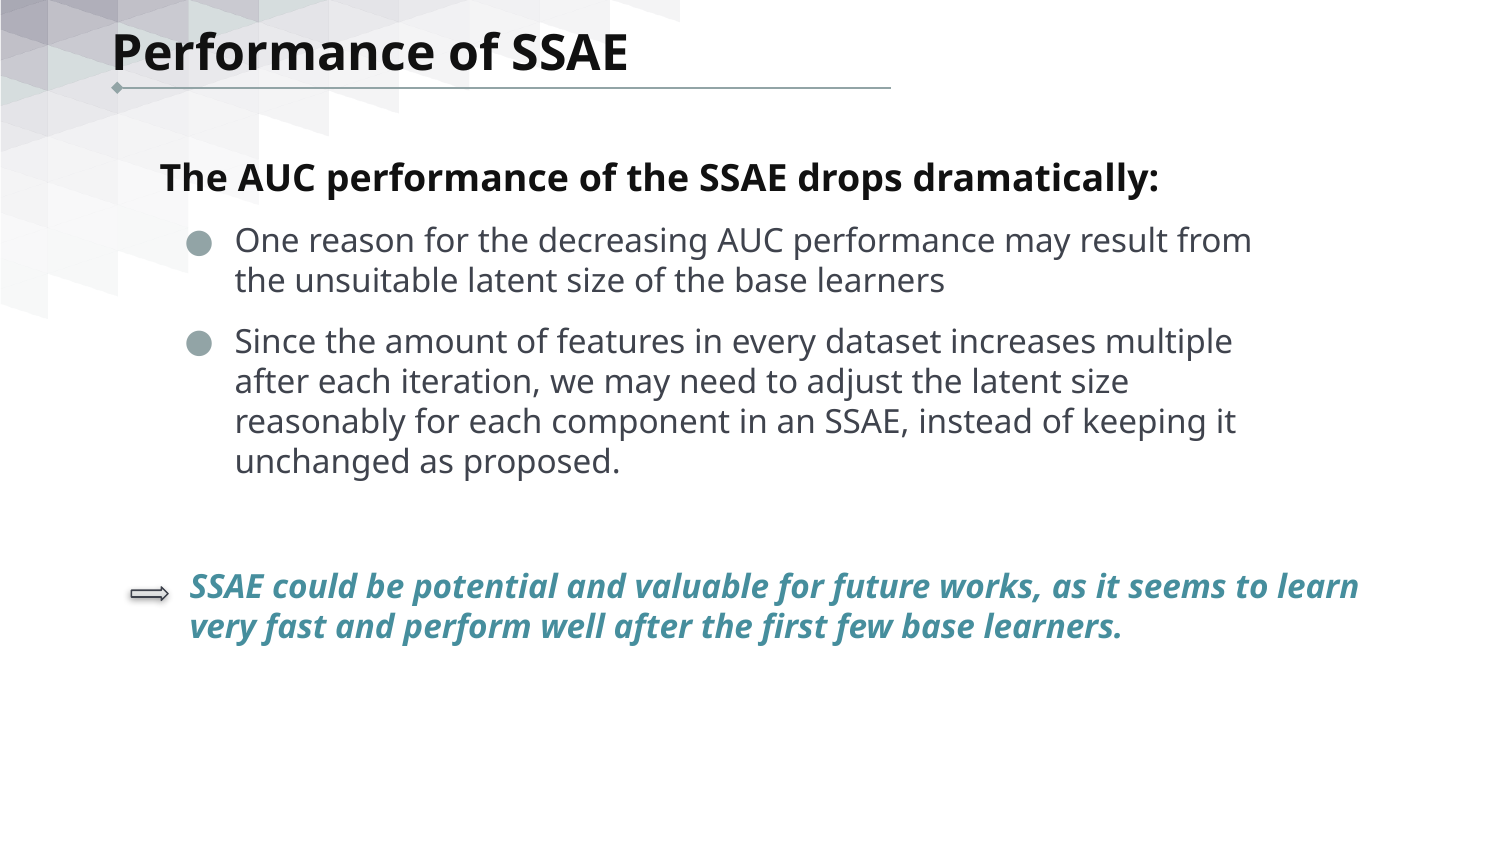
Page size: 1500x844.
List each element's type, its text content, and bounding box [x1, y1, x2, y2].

text_box The AUC performance of the SSAE drops dramatically: One reason for the decreasing AUC performance may result from the unsuitable latent size of the base learners Since the amount of features in every dataset increases multiple after each iteration, we may need to adjust the latent size reasonably for each component in an SSAE, instead of keeping it unchanged as proposed. [144, 138, 1303, 508]
picture [0, 0, 750, 319]
text_box [130, 586, 169, 602]
text_box Performance of SSAE [96, 17, 1009, 96]
text_box SSAE could be potential and valuable for future works, as it seems to learn very fast and perform well after the first few base learners. [174, 550, 1411, 681]
